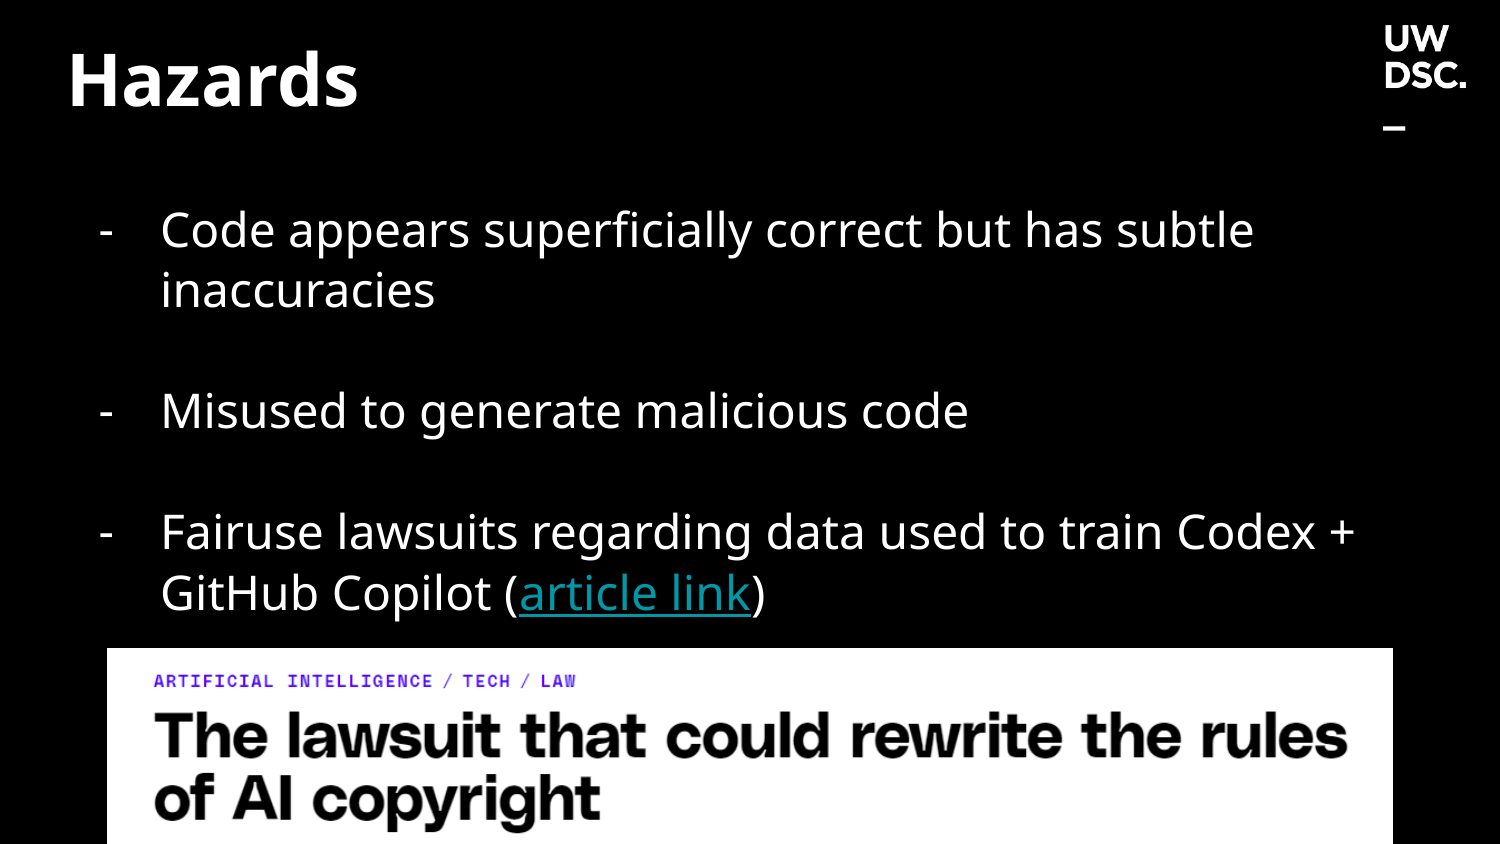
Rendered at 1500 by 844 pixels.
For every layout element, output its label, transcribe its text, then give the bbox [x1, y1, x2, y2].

text_box Code appears superficially correct but has subtle inaccuracies Misused to generate malicious code Fairuse lawsuits regarding data used to train Codex + GitHub Copilot (article link) [70, 181, 1419, 789]
picture [107, 647, 1393, 844]
text_box Hazards [51, 28, 1344, 123]
picture [1349, 0, 1500, 151]
